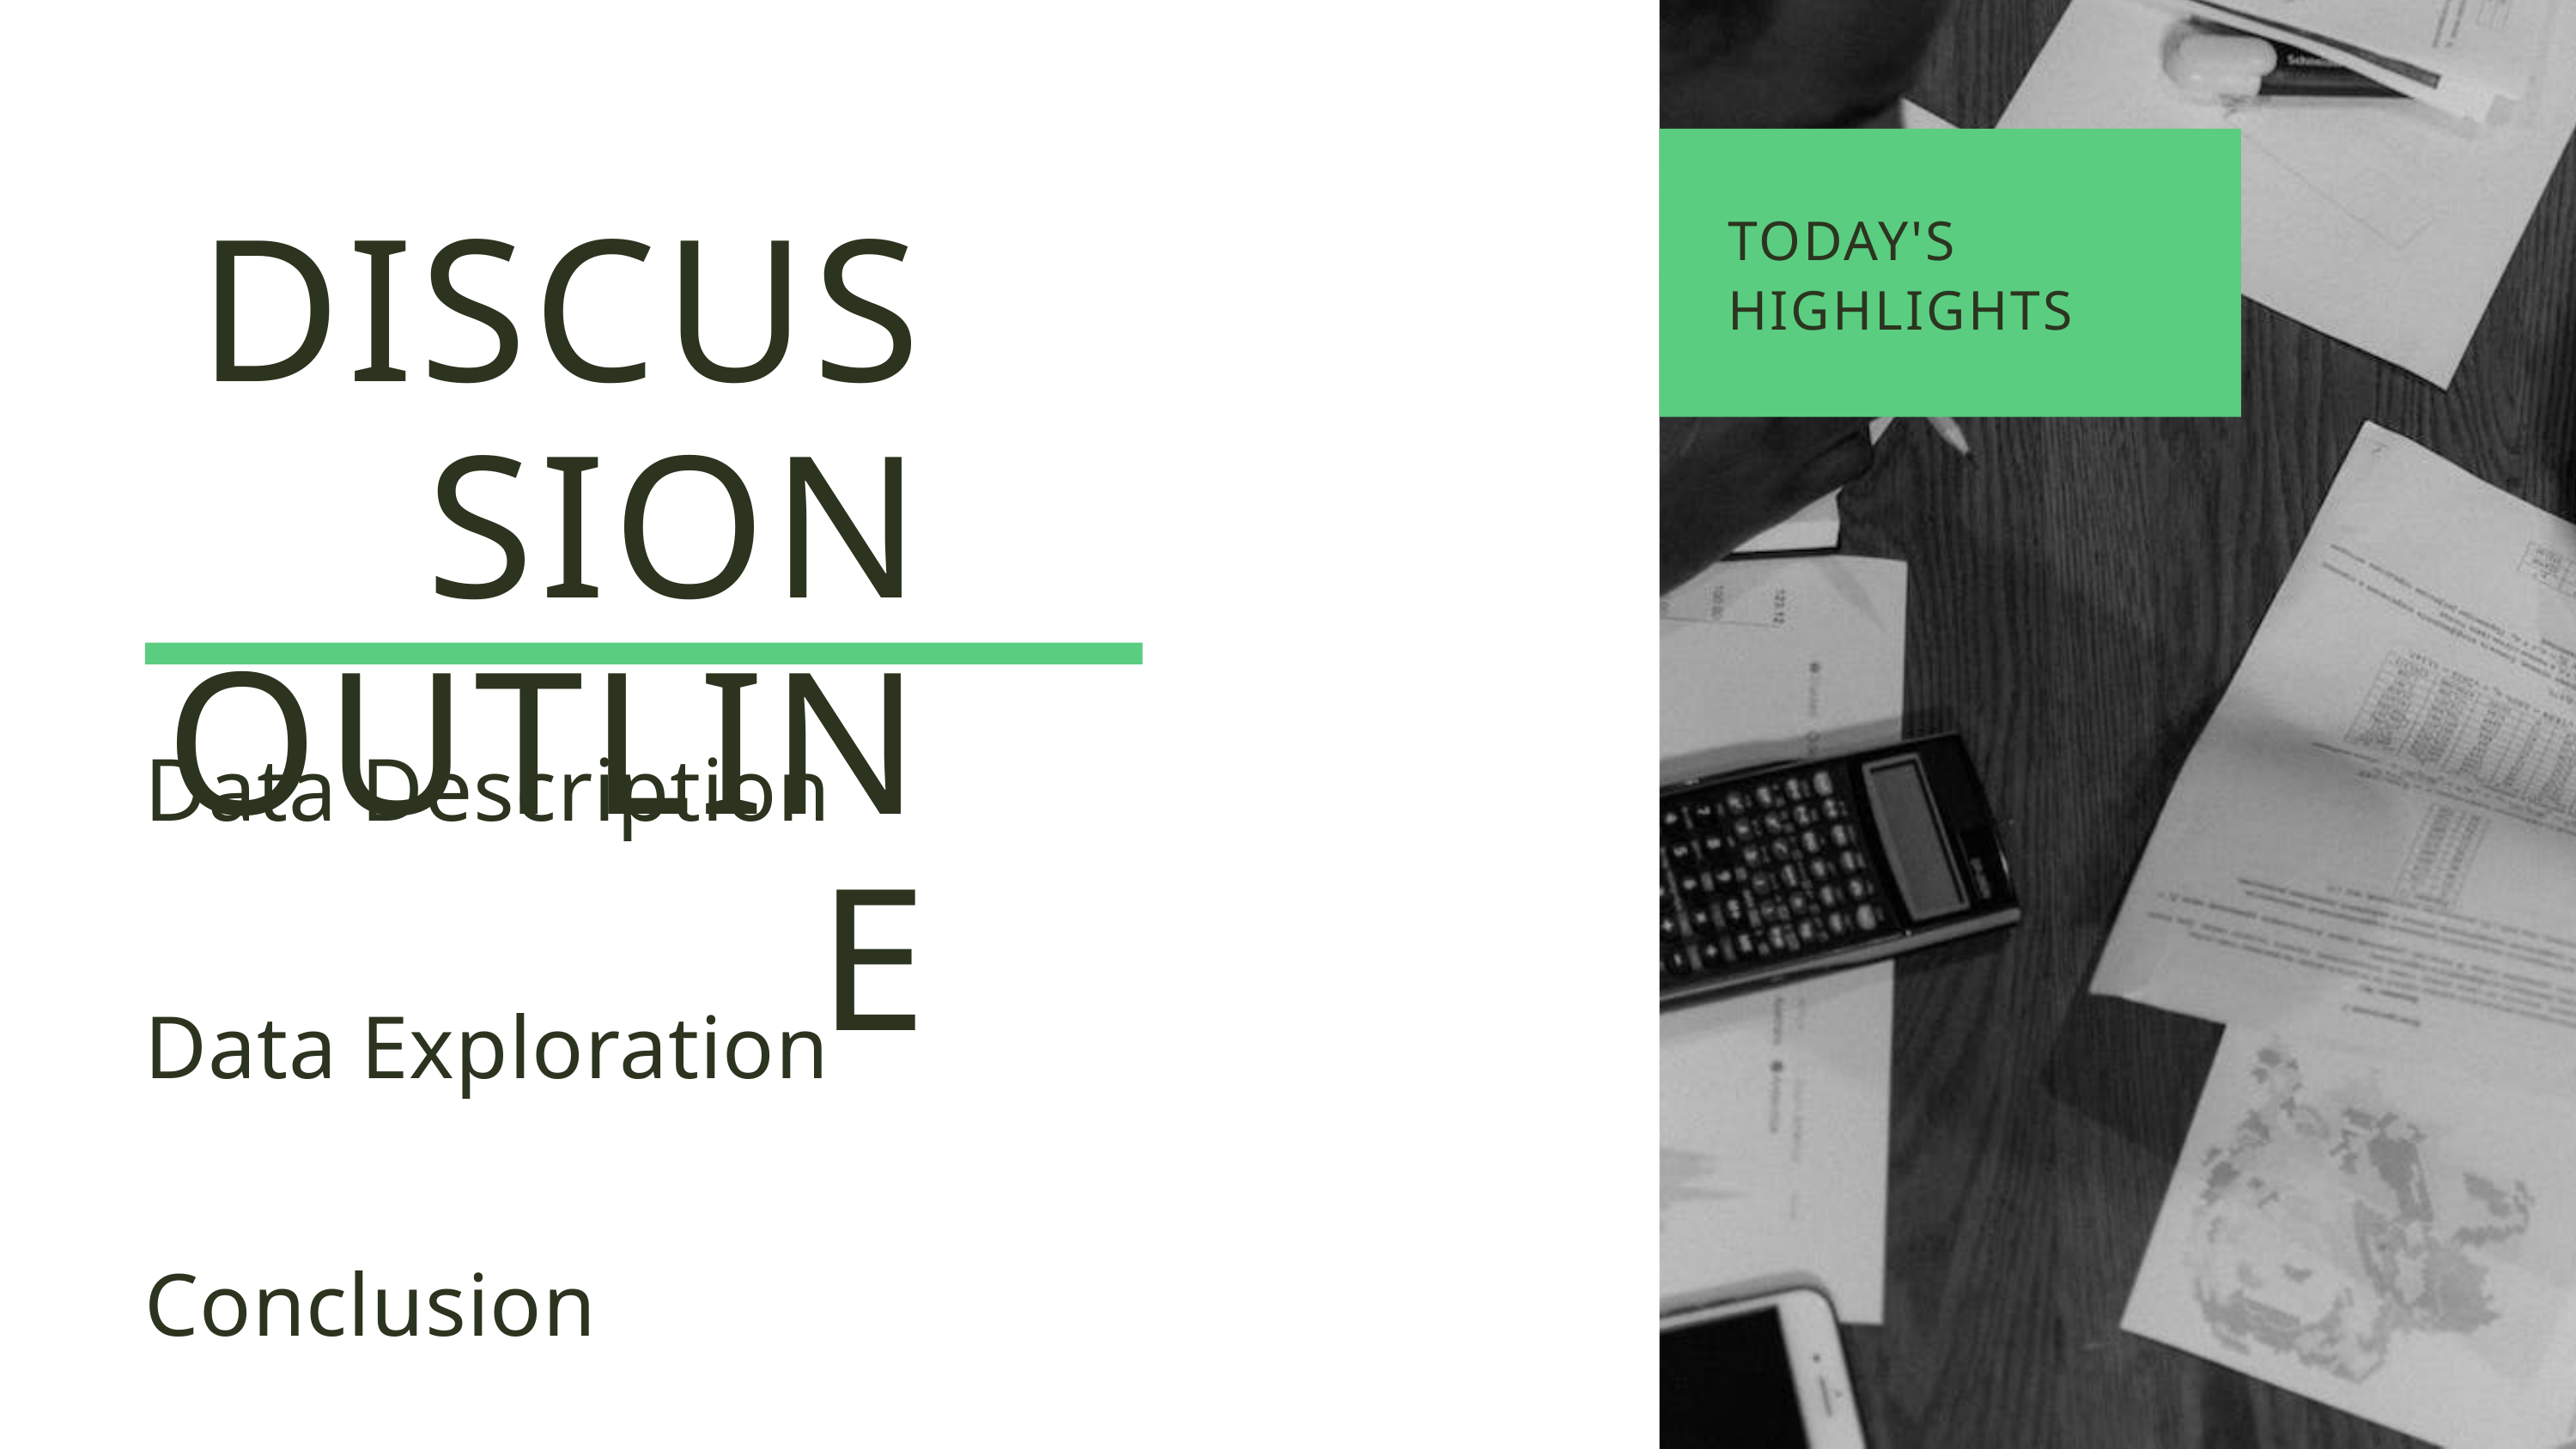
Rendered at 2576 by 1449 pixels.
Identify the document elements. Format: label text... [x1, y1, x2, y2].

text_box [928, 642, 1143, 664]
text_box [1659, 128, 2242, 417]
text_box [1659, 0, 2576, 1449]
text_box DISCUSSION OUTLINE [144, 204, 928, 709]
text_box Data Description Data Exploration Conclusion [144, 709, 1077, 1354]
